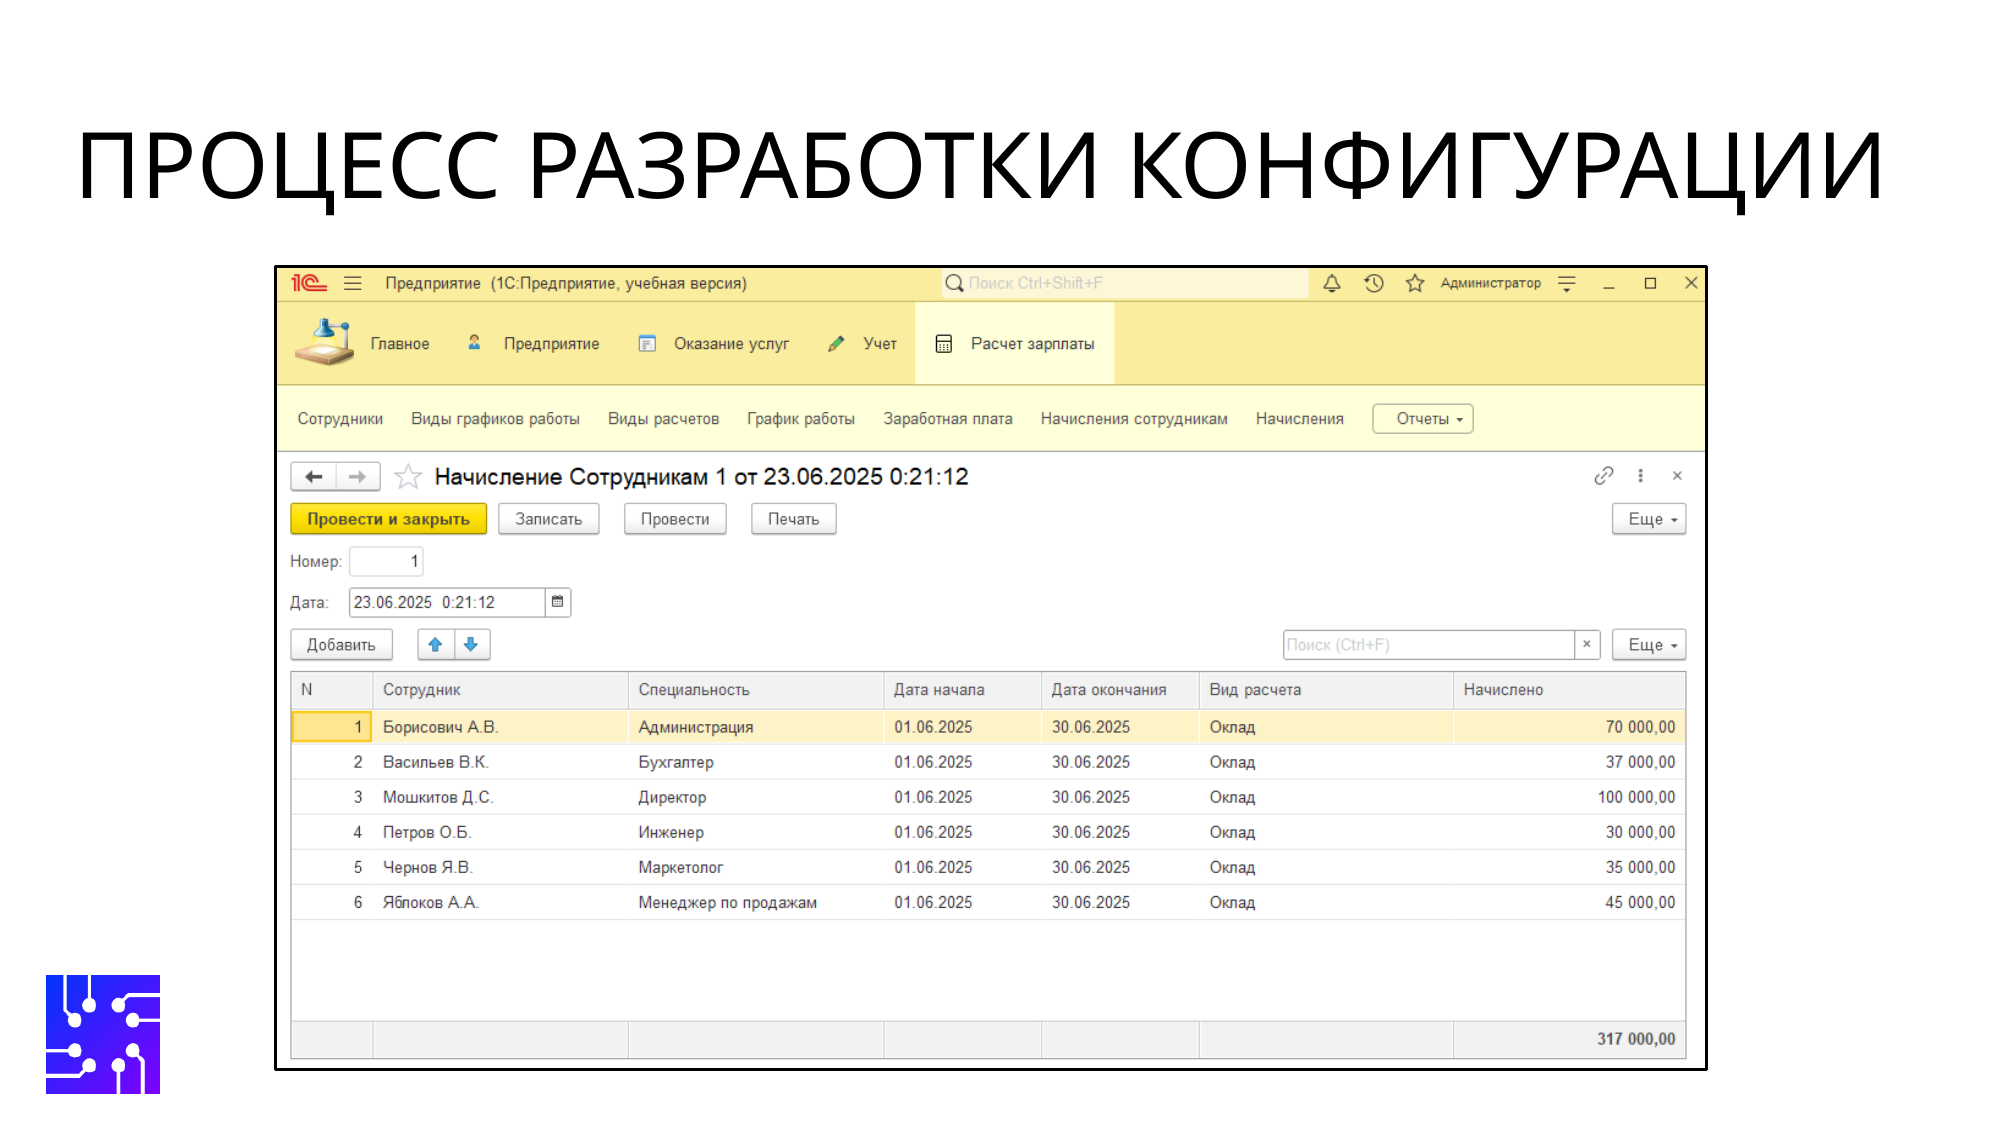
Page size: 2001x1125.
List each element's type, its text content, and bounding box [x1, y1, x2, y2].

title ПРОЦЕСС РАЗРАБОТКИ КОНФИГУРАЦИИ [0, 59, 1965, 278]
picture [277, 267, 1705, 1069]
picture [45, 975, 160, 1094]
